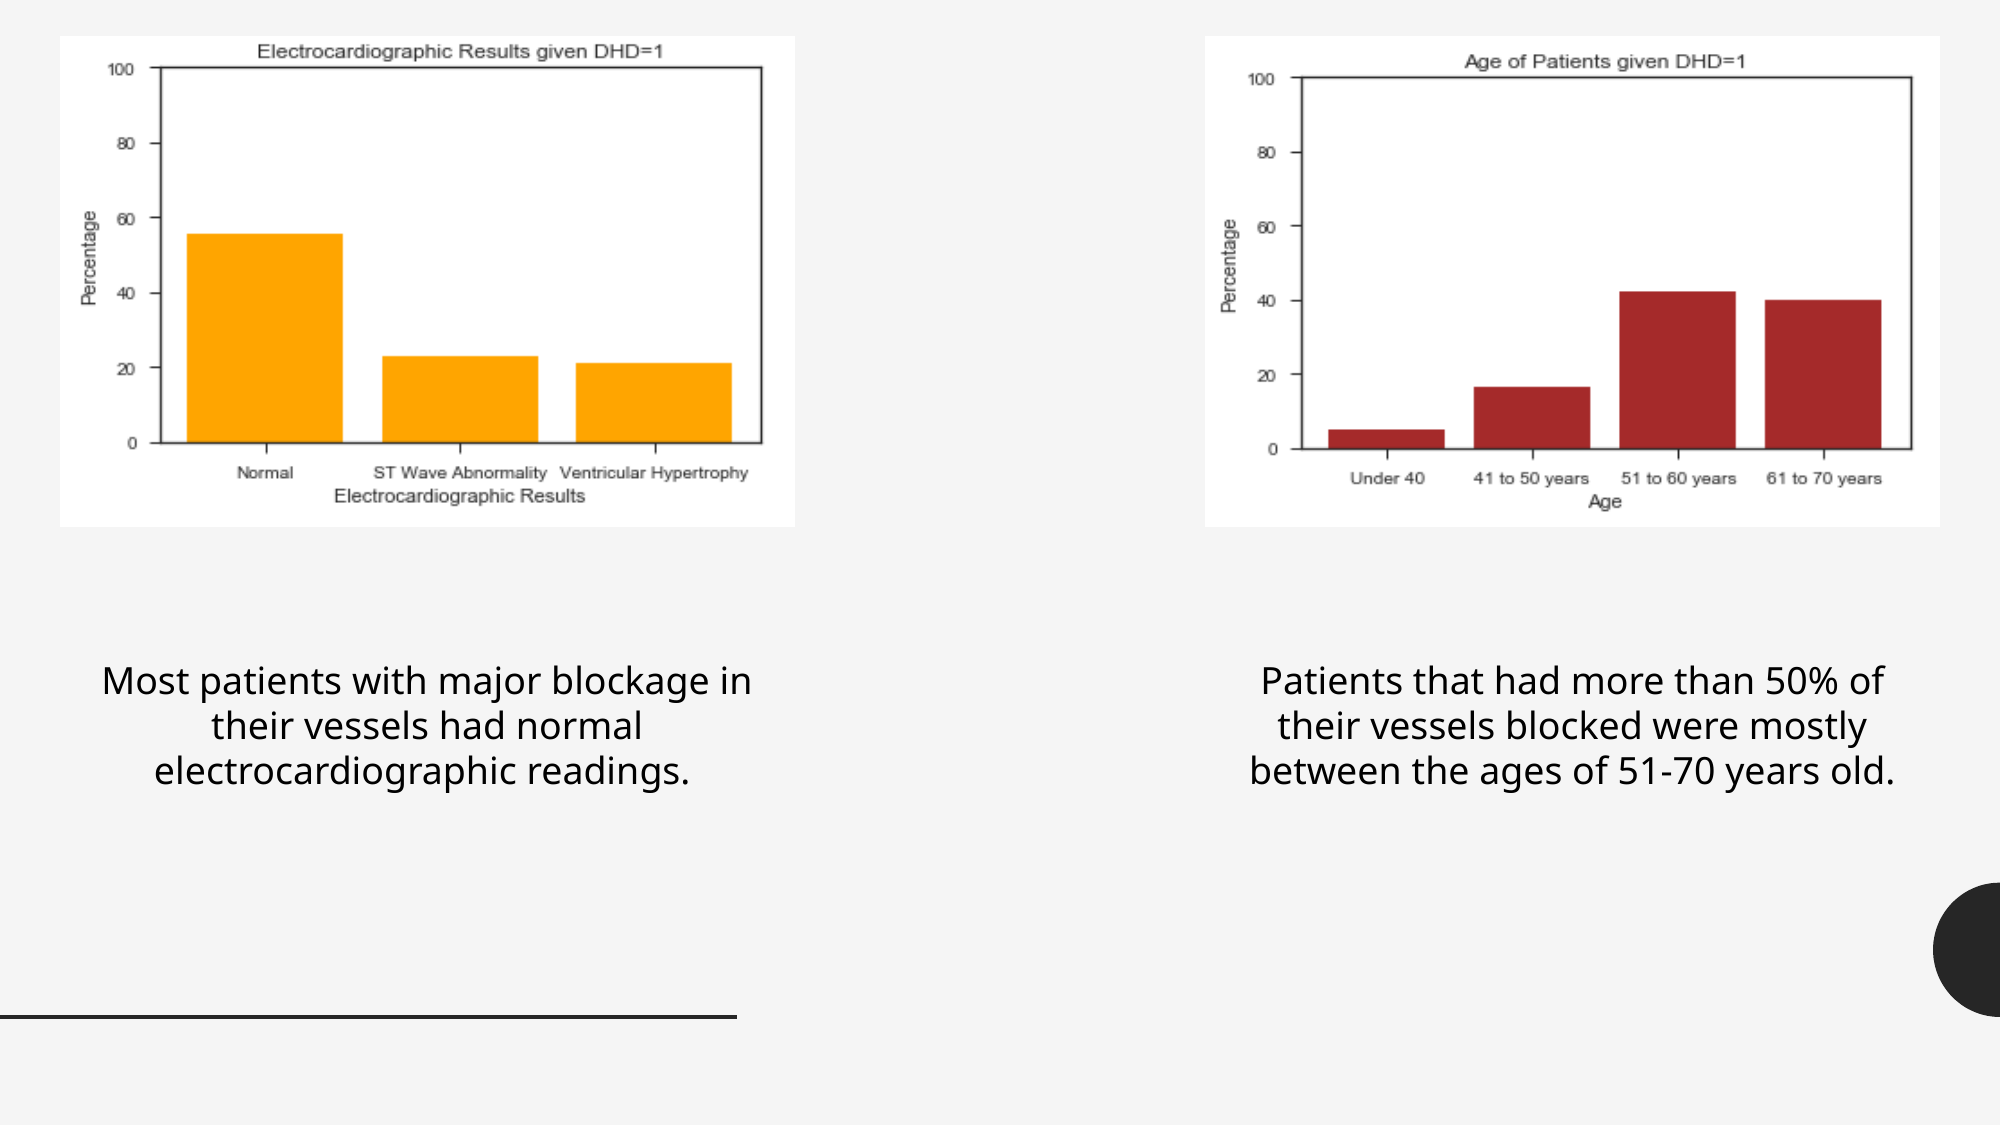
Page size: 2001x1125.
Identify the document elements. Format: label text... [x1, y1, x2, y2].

text_box Patients that had more than 50% of their vessels blocked were mostly between the ages of 51-70 years old. [1205, 649, 1940, 799]
picture [60, 36, 795, 527]
picture [1205, 36, 1940, 527]
text_box Most patients with major blockage in their vessels had normal electrocardiographic readings. [60, 649, 795, 799]
